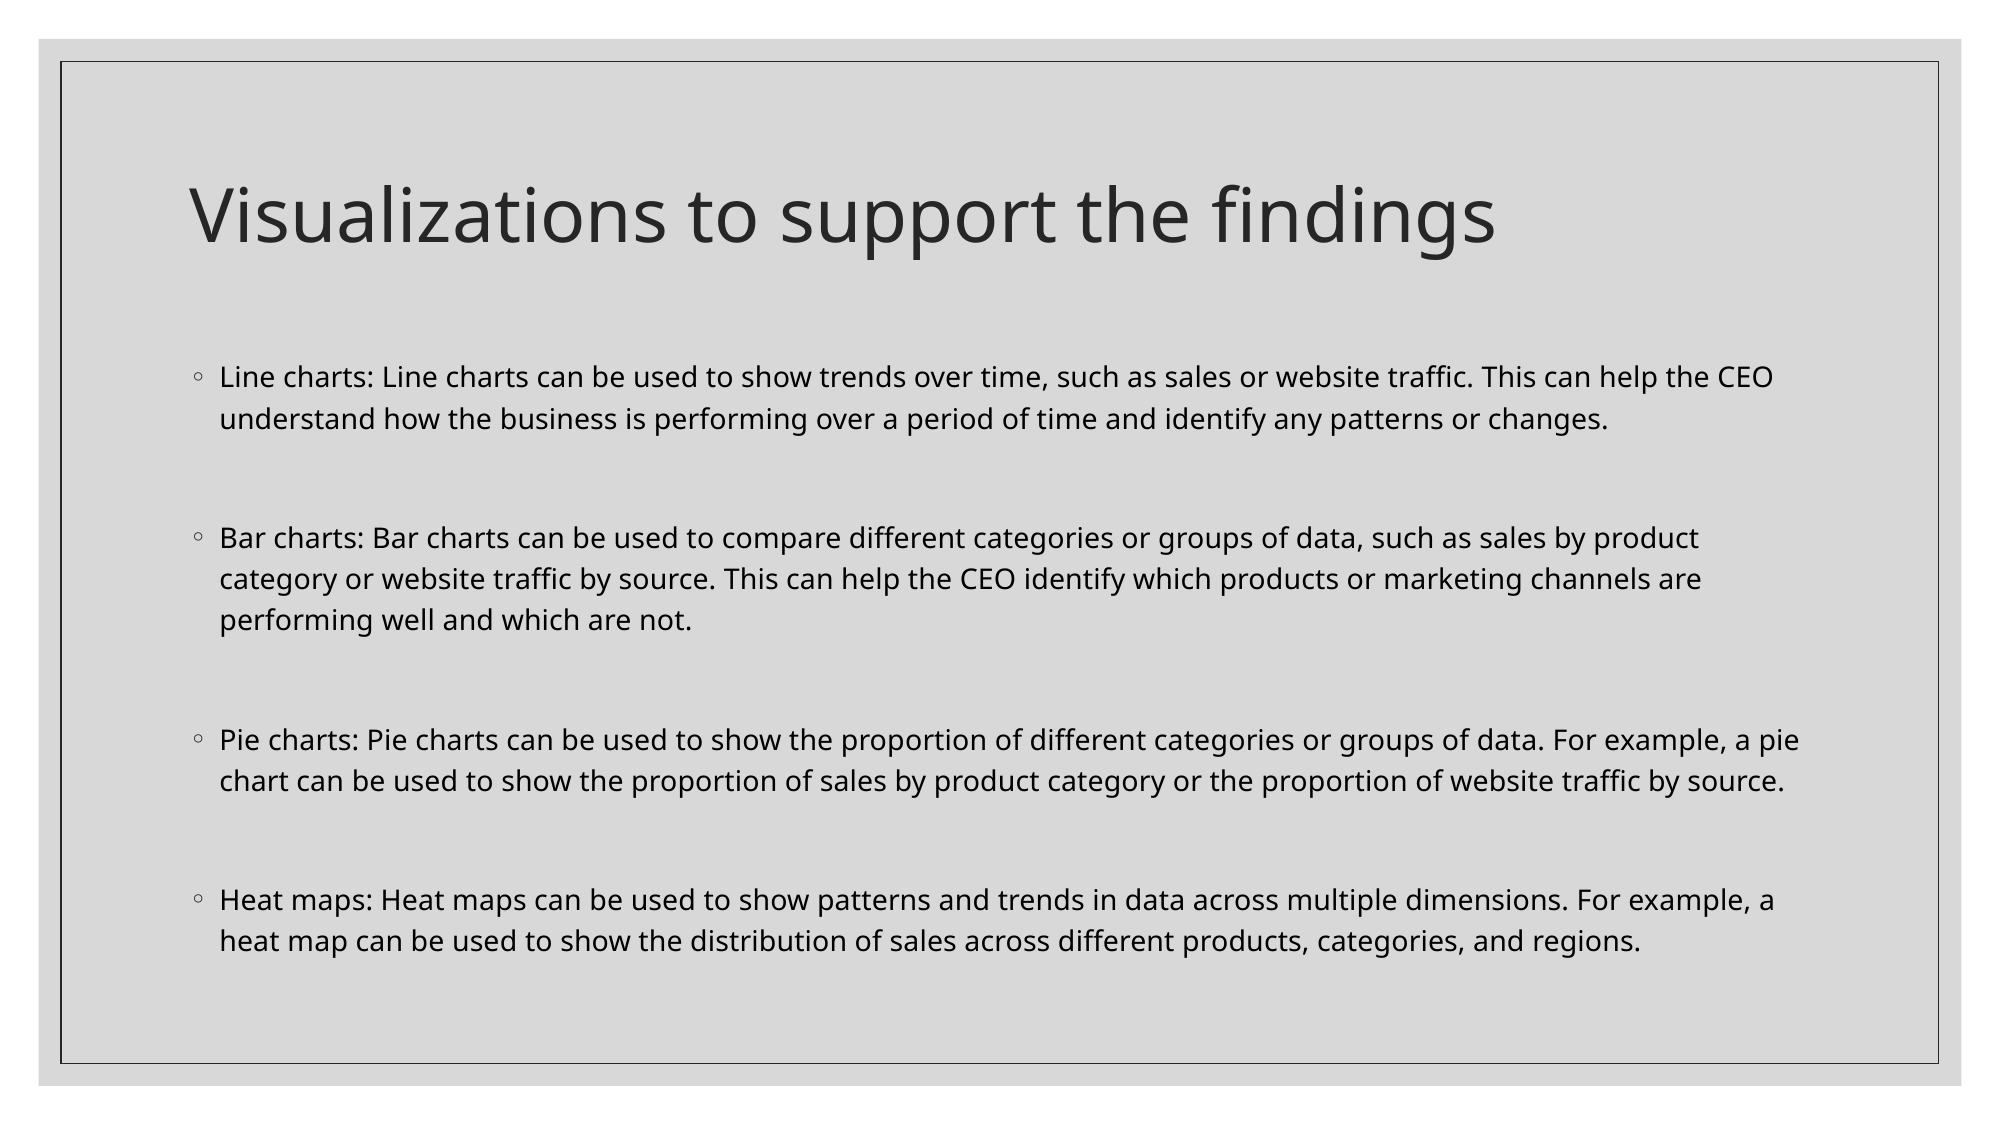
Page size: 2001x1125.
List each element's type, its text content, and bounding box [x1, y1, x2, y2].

title Visualizations to support the findings [174, 105, 1825, 331]
list Line charts: Line charts can be used to show trends over time, such as sales or website traffic. This can help the CEO understand how the business is performing over a period of time and identify any patterns or changes. Bar charts: Bar charts can be used to compare different categories or groups of data, such as sales by product category or website traffic by source. This can help the CEO identify which products or marketing channels are performing well and which are not. Pie charts: Pie charts can be used to show the proportion of different categories or groups of data. For example, a pie chart can be used to show the proportion of sales by product category or the proportion of website traffic by source. Heat maps: Heat maps can be used to show patterns and trends in data across multiple dimensions. For example, a heat map can be used to show the distribution of sales across different products, categories, and regions. [174, 345, 1825, 977]
